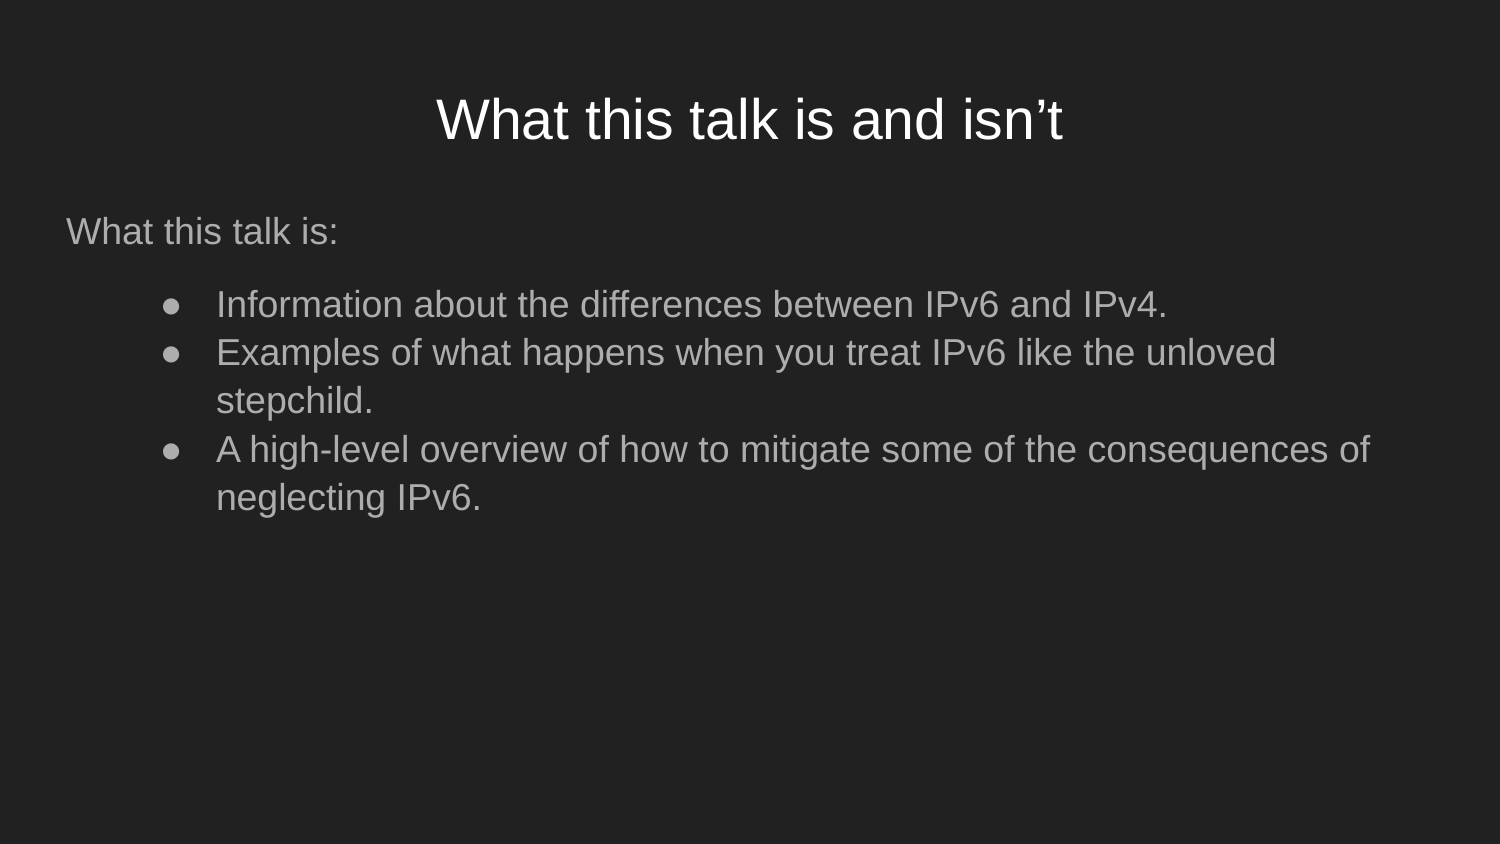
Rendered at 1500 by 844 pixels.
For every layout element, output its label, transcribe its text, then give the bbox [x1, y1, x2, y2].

title What this talk is and isn’t [51, 72, 1449, 167]
list What this talk is: Information about the differences between IPv6 and IPv4. Examples of what happens when you treat IPv6 like the unloved stepchild. A high-level overview of how to mitigate some of the consequences of neglecting IPv6. [51, 189, 1449, 750]
